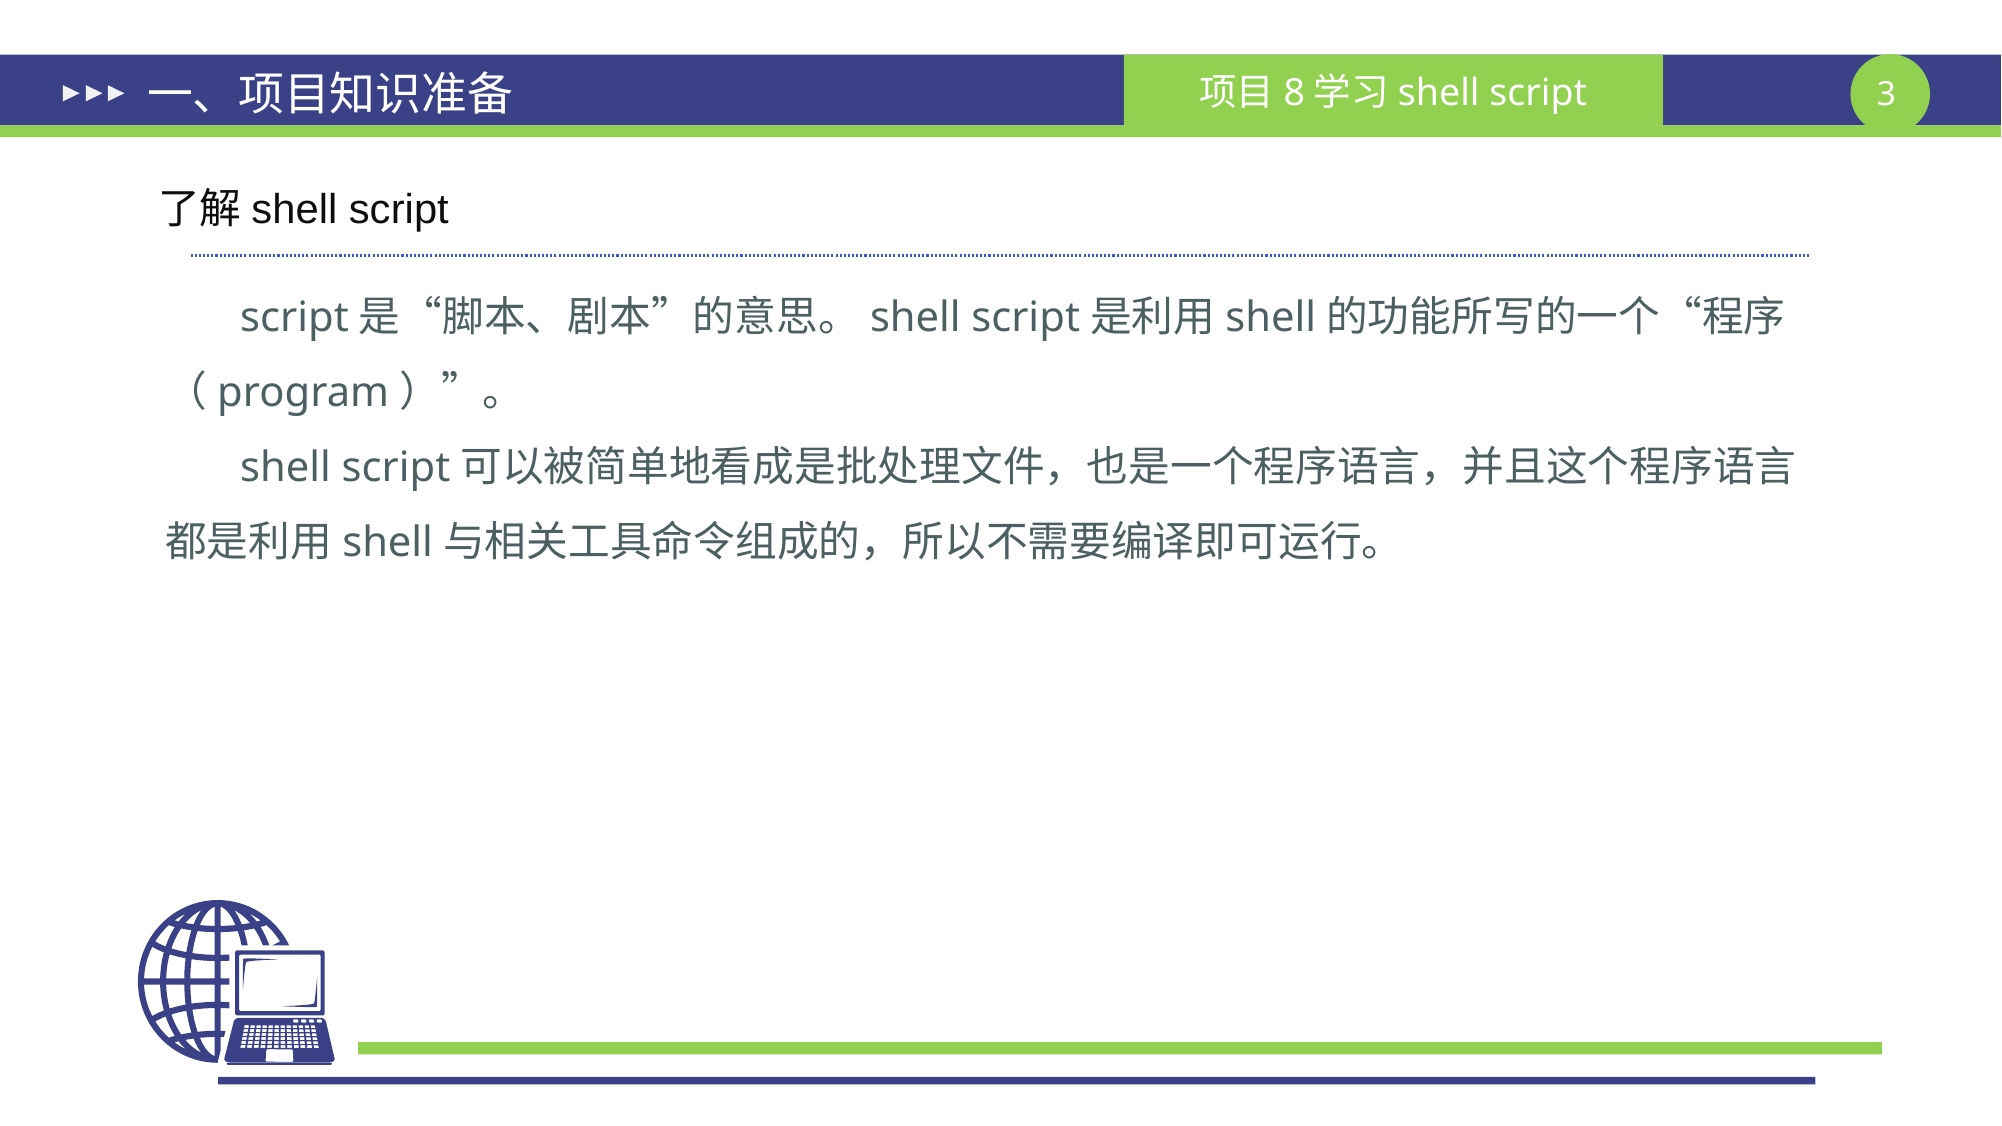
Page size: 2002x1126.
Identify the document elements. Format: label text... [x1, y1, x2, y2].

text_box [137, 899, 1883, 1085]
text_box script是“脚本、剧本”的意思。shell script是利用shell的功能所写的一个“程序（program）”。 shell script可以被简单地看成是批处理文件，也是一个程序语言，并且这个程序语言都是利用shell与相关工具命令组成的，所以不需要编译即可运行。 [150, 257, 1851, 648]
title 一、项目知识准备 [127, 59, 1207, 126]
list 了解shell script [138, 161, 1901, 238]
